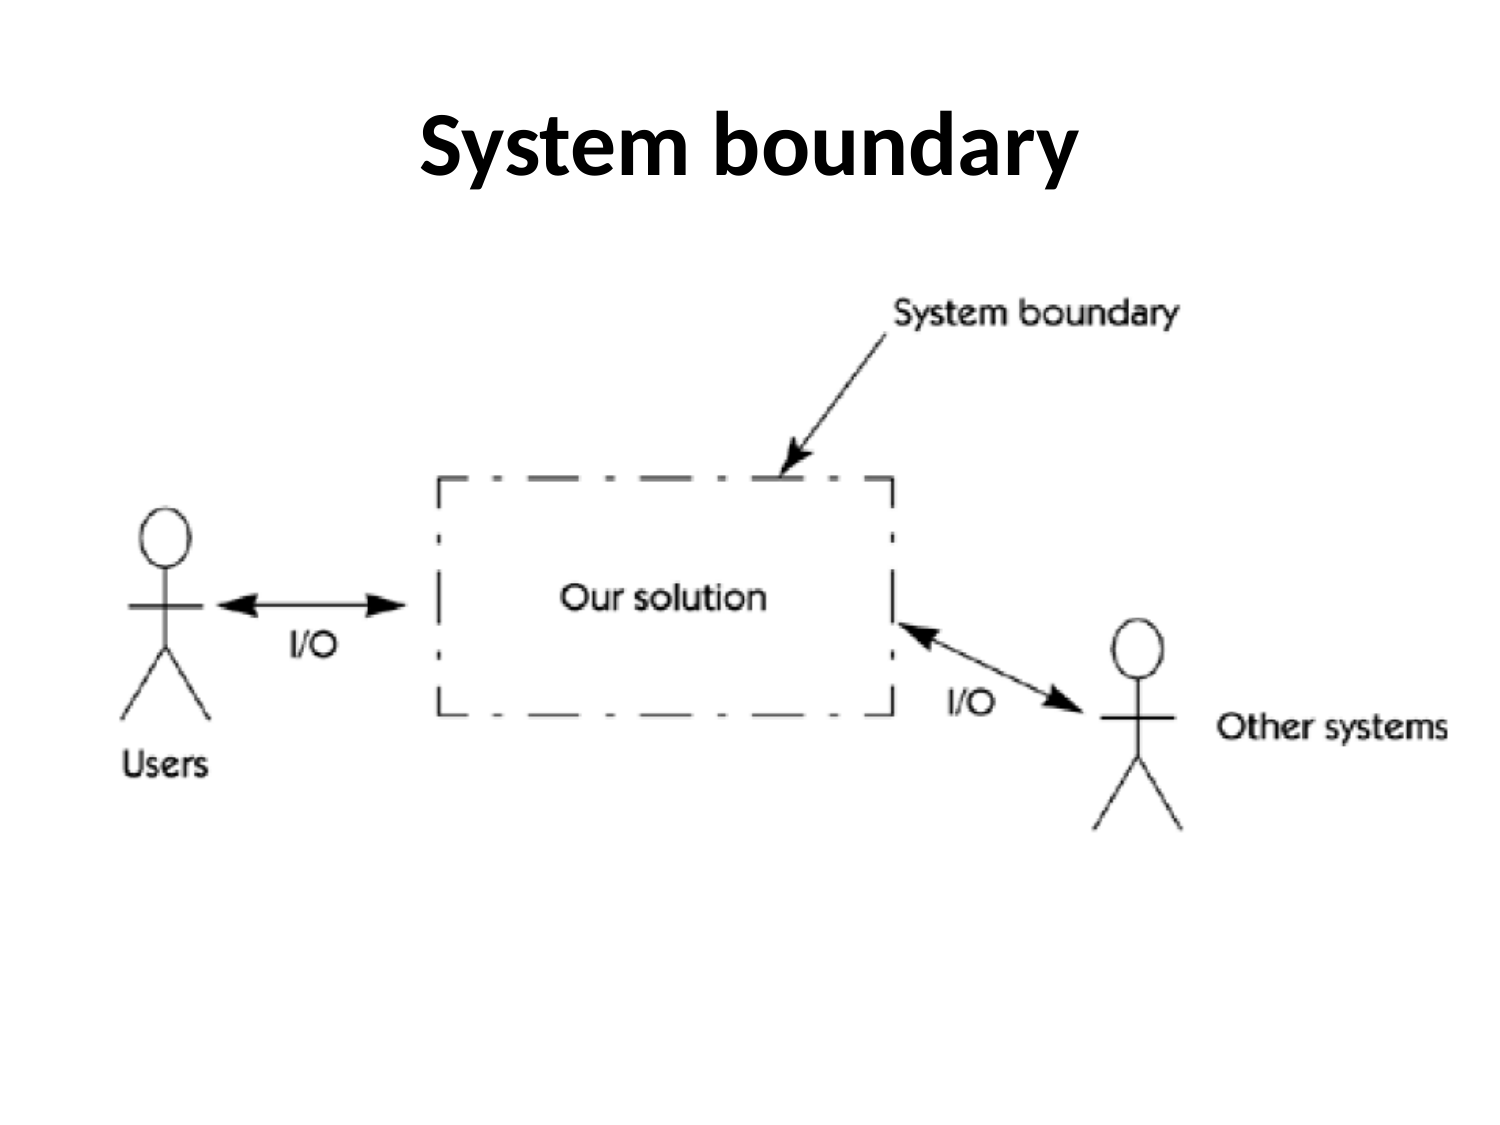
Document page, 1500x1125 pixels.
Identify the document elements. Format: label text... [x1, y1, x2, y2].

picture [6, 272, 1494, 853]
title System boundary [75, 45, 1425, 233]
